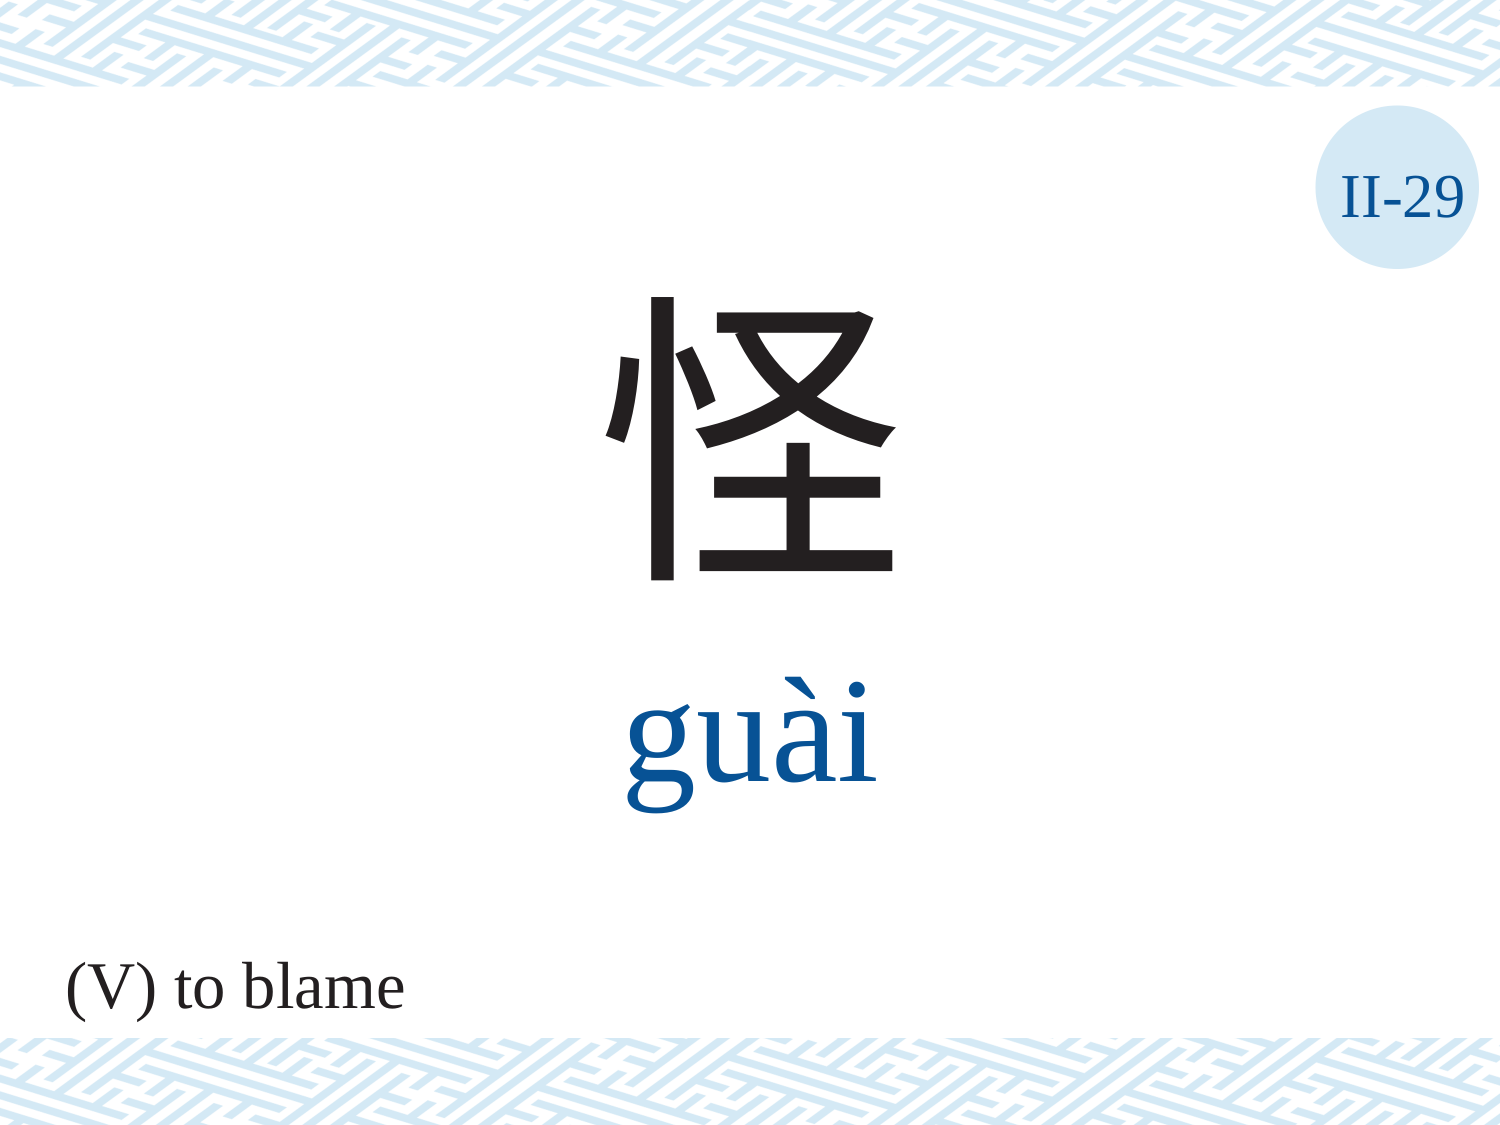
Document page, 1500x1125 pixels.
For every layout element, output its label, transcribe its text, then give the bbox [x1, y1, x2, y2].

text_box II-29 怪 guài [593, 154, 1467, 812]
text_box (V) to blame [62, 942, 408, 1023]
picture [0, 0, 1500, 1125]
